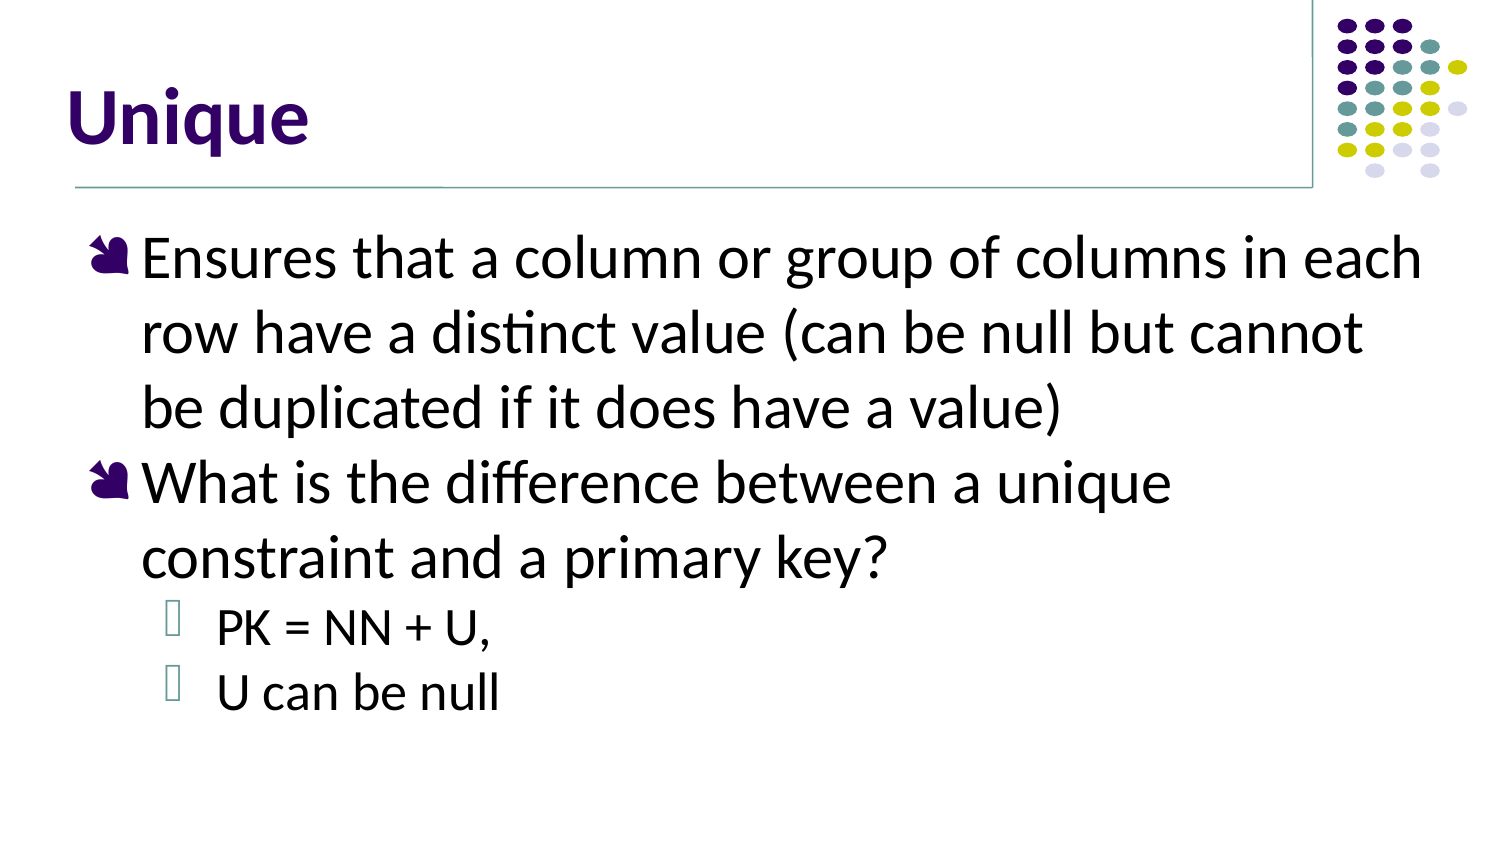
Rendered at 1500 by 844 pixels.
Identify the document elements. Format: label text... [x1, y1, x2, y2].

title Unique [51, 48, 1449, 180]
list Ensures that a column or group of columns in each row have a distinct value (can be null but cannot be duplicated if it does have a value) What is the difference between a unique constraint and a primary key? PK = NN + U, U can be null [51, 201, 1449, 750]
